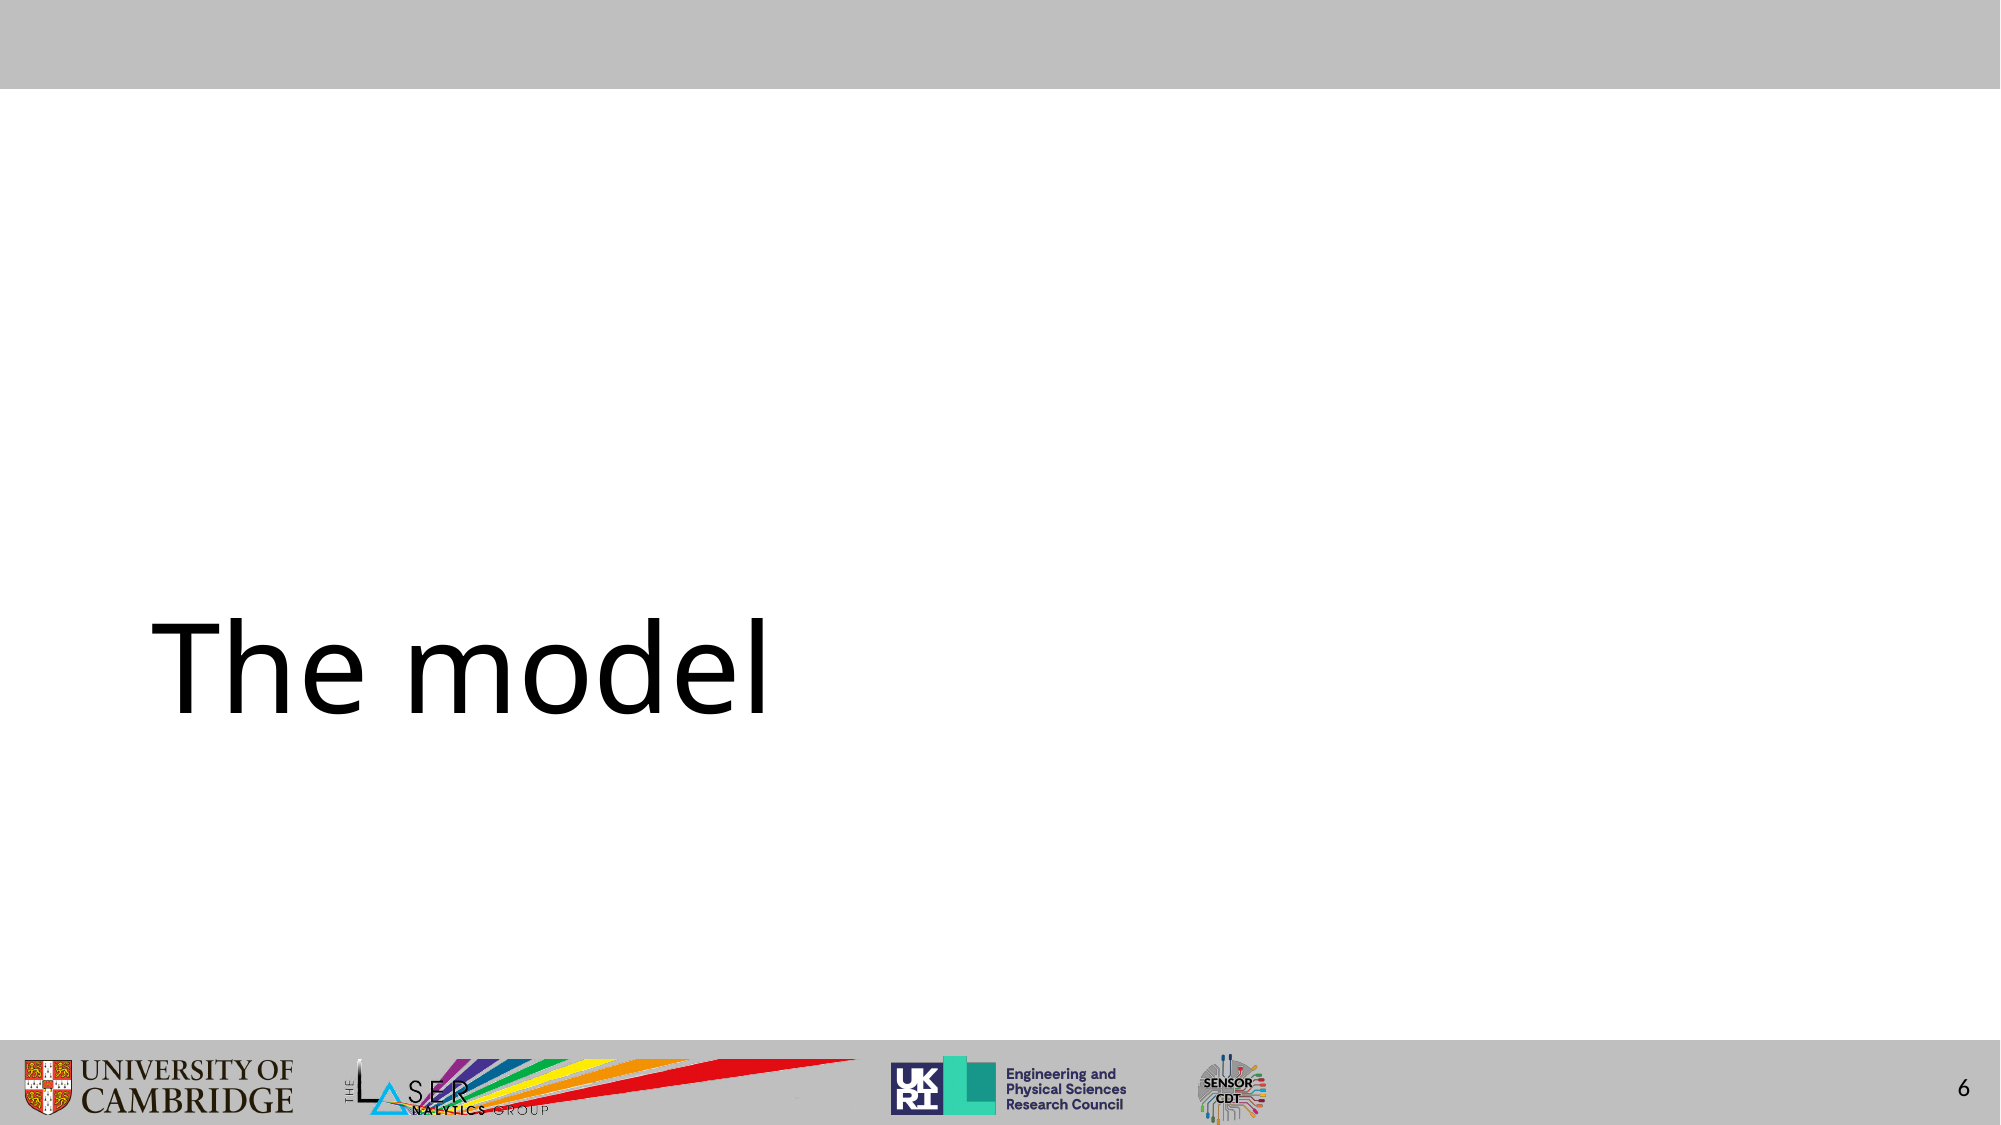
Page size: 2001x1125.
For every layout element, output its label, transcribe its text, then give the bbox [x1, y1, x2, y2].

picture [344, 1059, 862, 1115]
picture [891, 1056, 1126, 1115]
picture [1198, 1054, 1266, 1125]
slide_number 6 [1535, 1056, 1986, 1117]
title The model [136, 280, 1862, 749]
